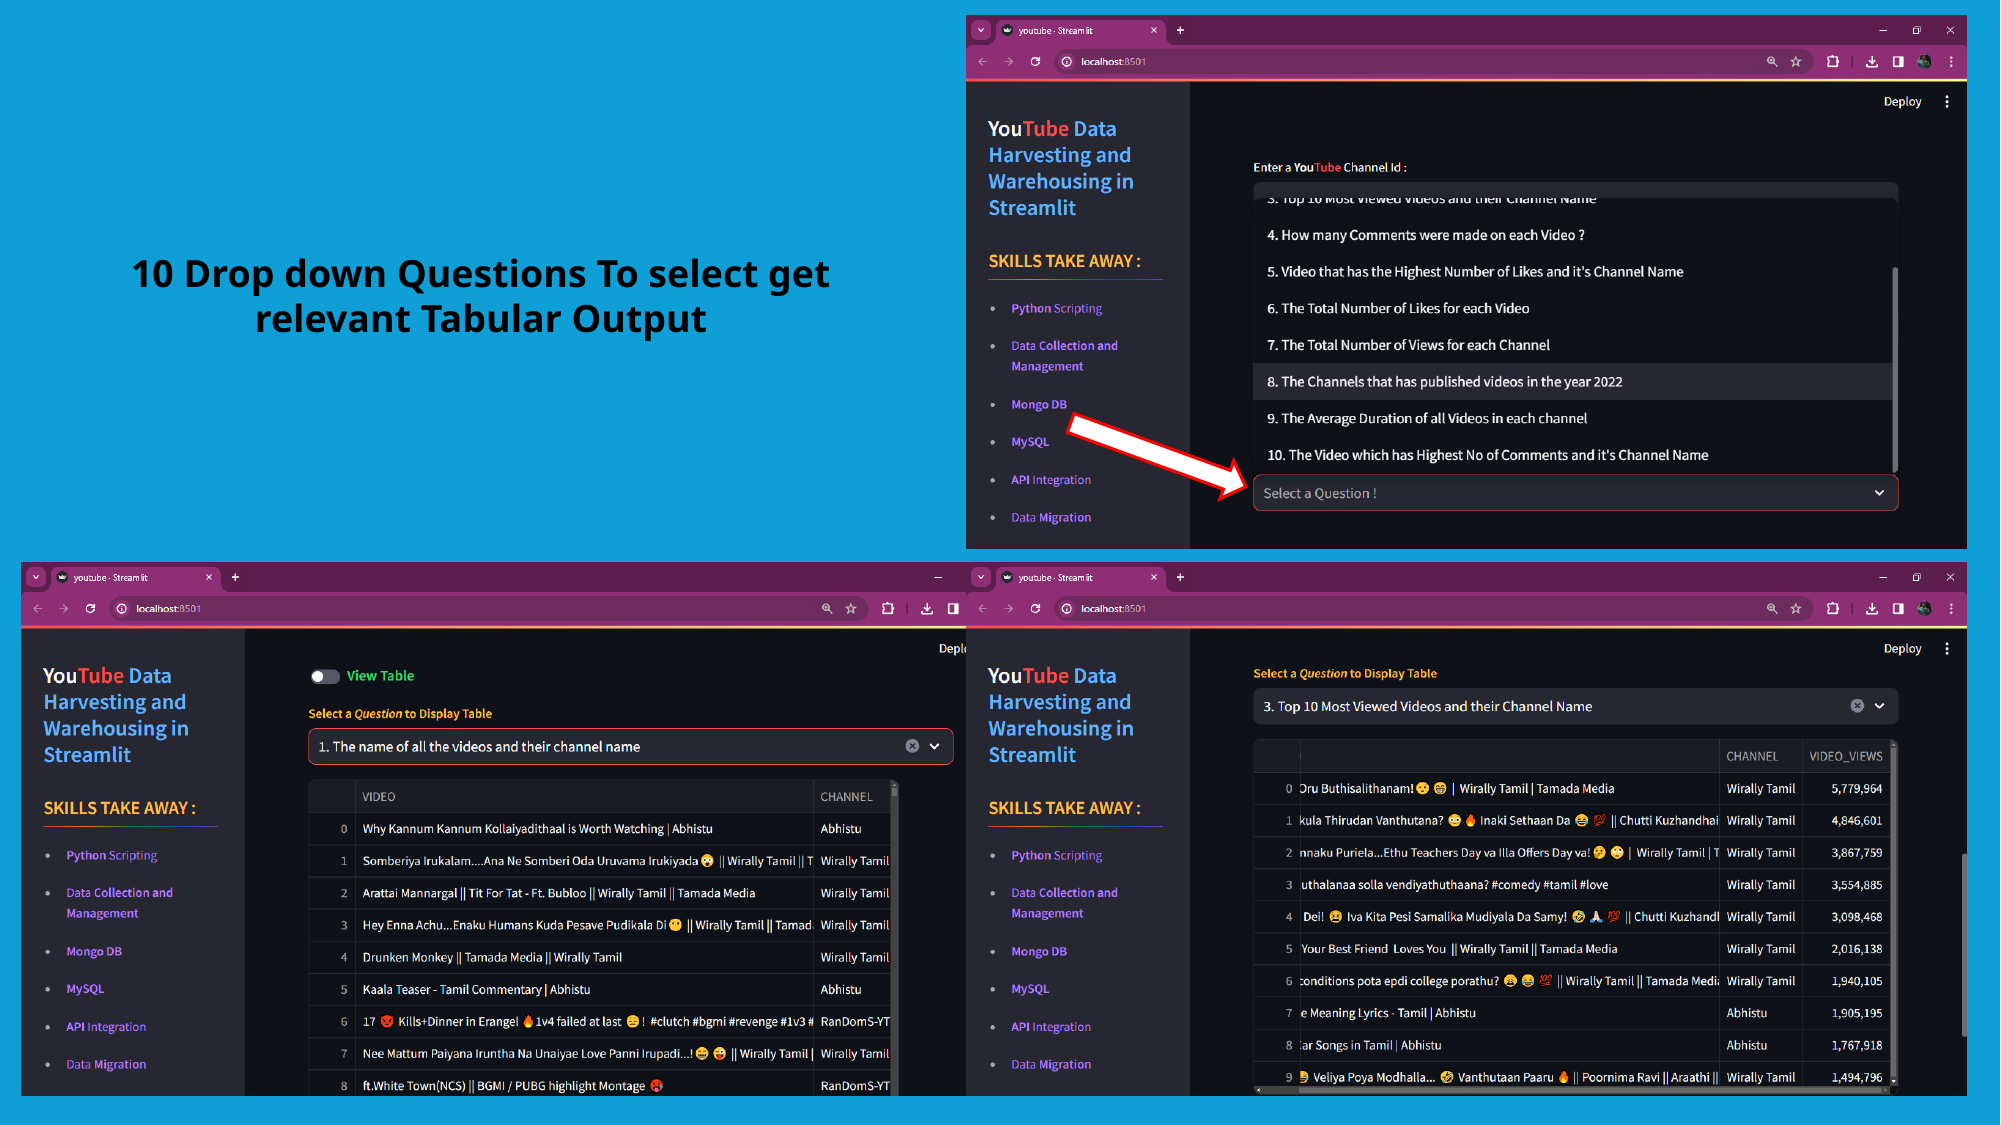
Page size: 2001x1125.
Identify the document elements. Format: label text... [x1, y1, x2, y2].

picture [22, 563, 1966, 1095]
text_box 10 Drop down Questions To select get relevant Tabular Output [62, 242, 900, 348]
picture [967, 16, 1966, 548]
